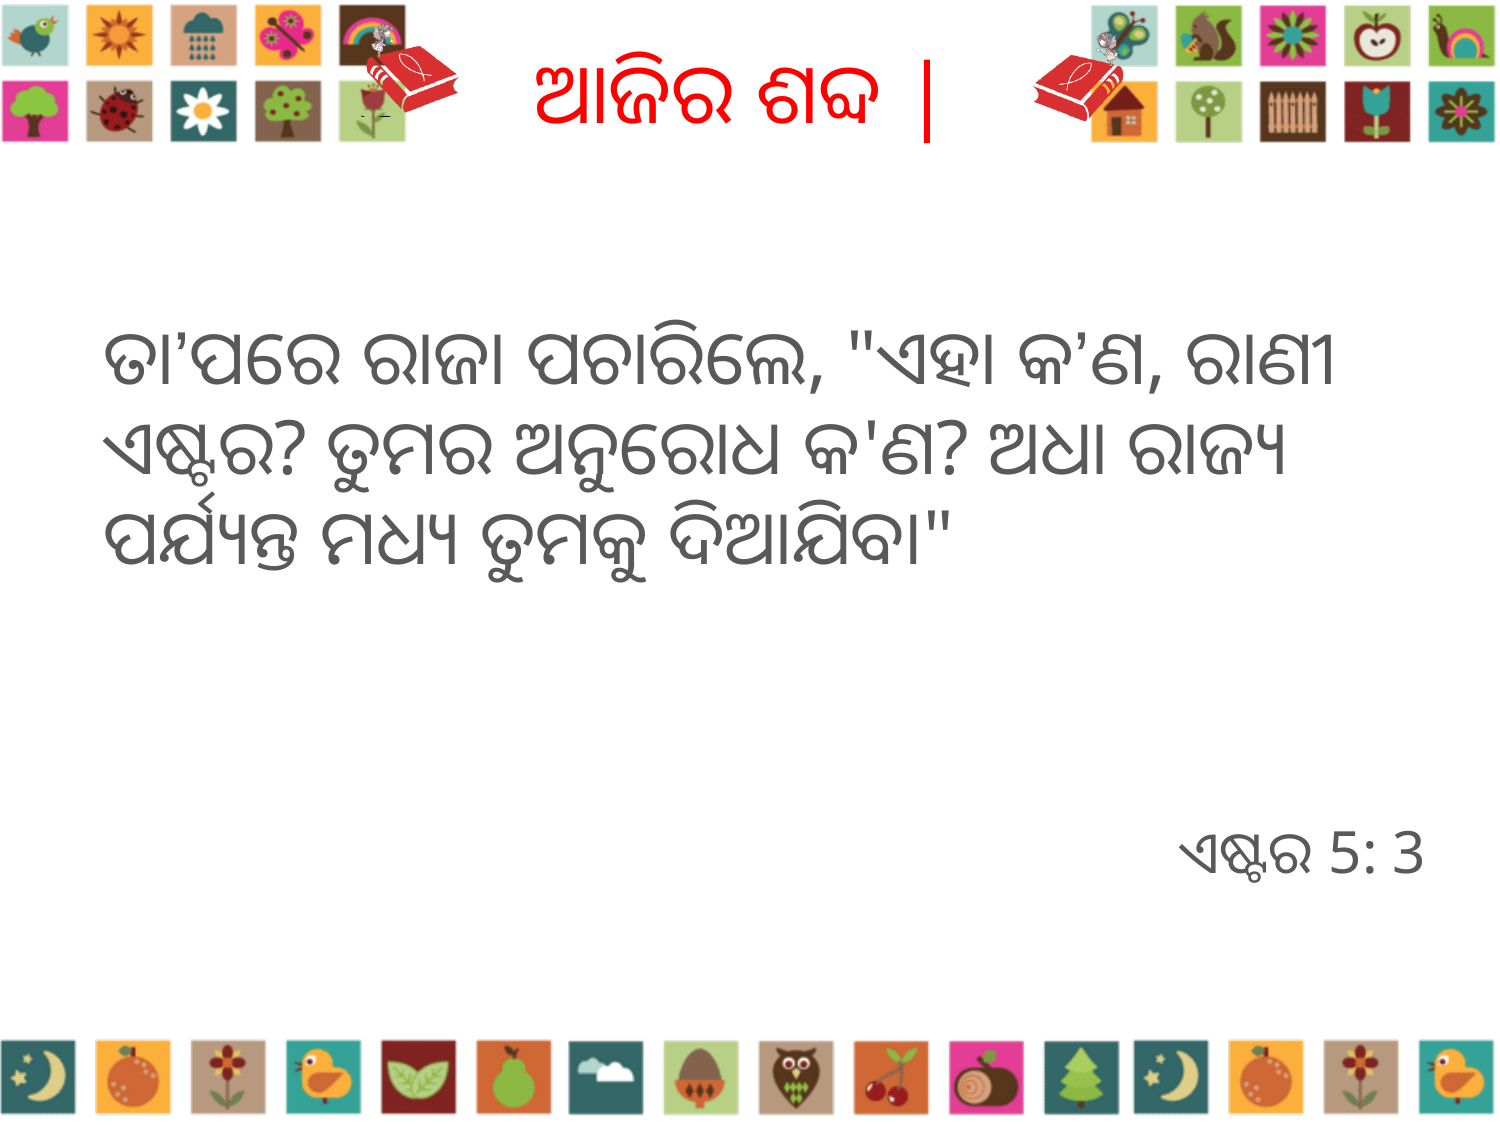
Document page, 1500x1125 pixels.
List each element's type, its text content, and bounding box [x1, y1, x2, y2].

text_box ତା’ପରେ ରାଜା ପଚାରିଲେ, "ଏହା କ’ଣ, ରାଣୀ ଏଷ୍ଟର? ତୁମର ଅନୁରୋଧ କ'ଣ? ଅଧା ରାଜ୍ୟ ପର୍ଯ୍ୟନ୍ତ ମଧ୍ୟ ତୁମକୁ ଦିଆଯିବ।" [88, 302, 1436, 588]
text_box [0, 1028, 1500, 1118]
picture [0, 3, 491, 150]
text_box ଆଜିର ଶବ୍ଦ | [424, 32, 1075, 148]
picture [1001, 3, 1500, 150]
text_box ଏଷ୍ଟର 5: 3 [808, 807, 1441, 893]
